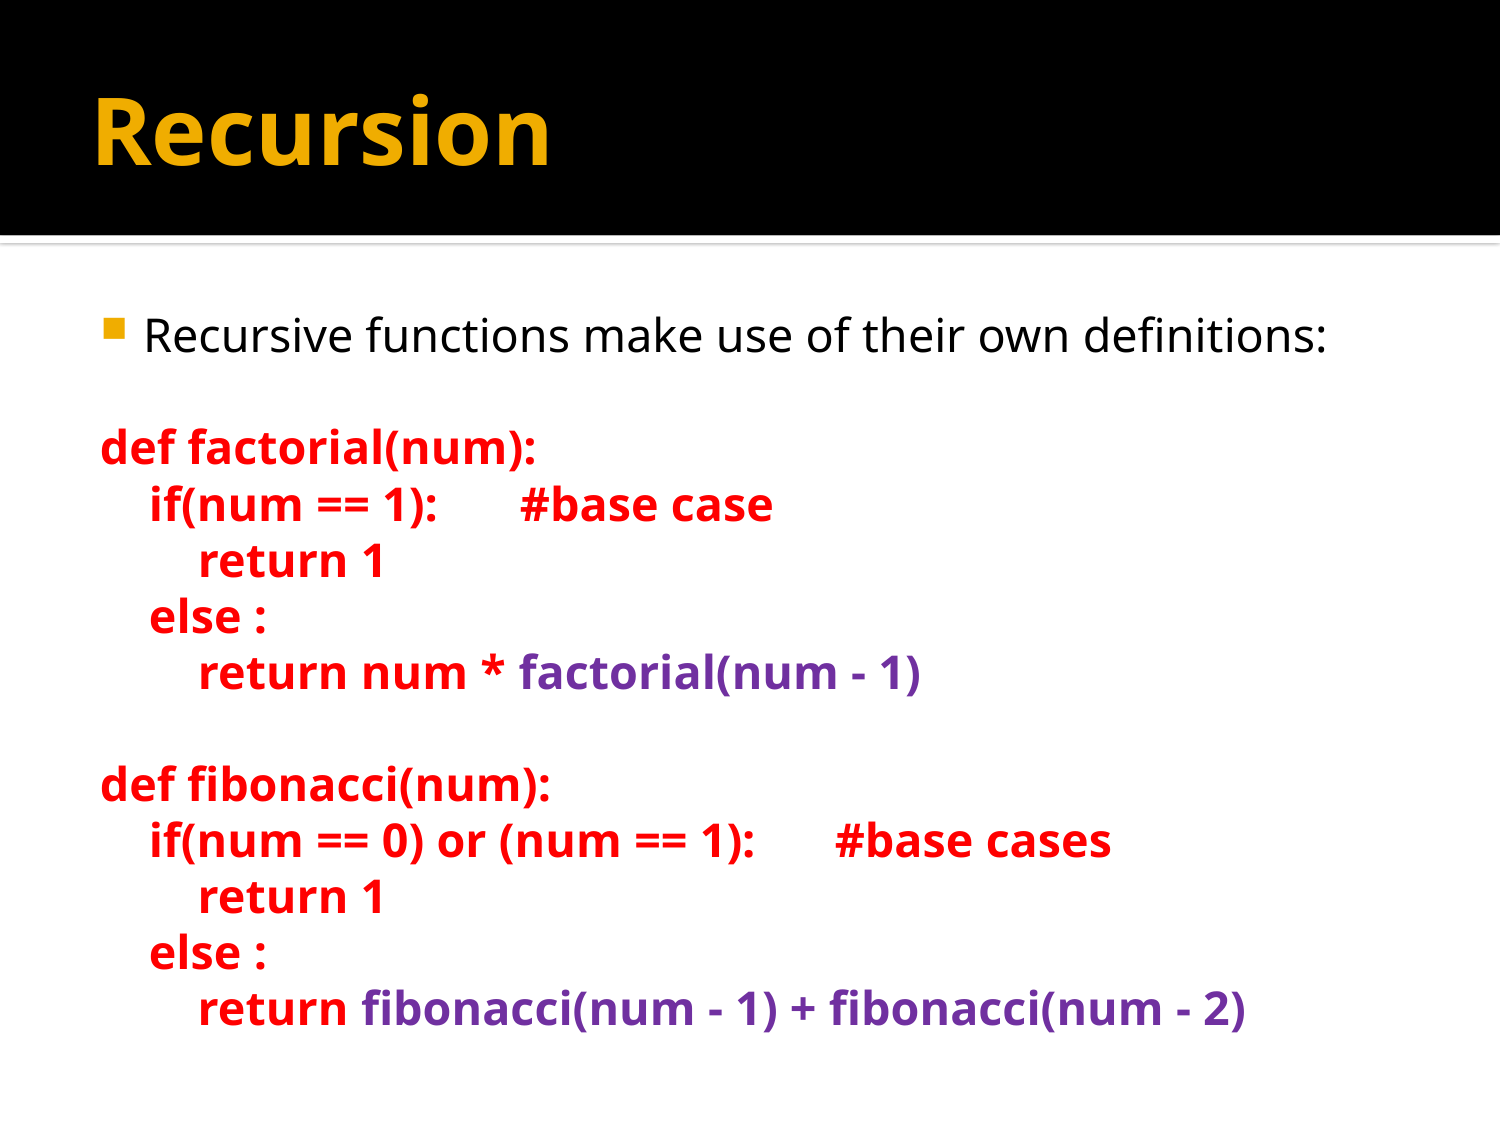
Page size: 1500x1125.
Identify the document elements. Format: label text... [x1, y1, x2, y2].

title Recursion [75, 25, 1425, 231]
list Recursive functions make use of their own definitions: def factorial(num): if(num == 1): #base case return 1 else : return num * factorial(num - 1) def fibonacci(num): if(num == 0) or (num == 1): #base cases return 1 else : return fibonacci(num - 1) + fibonacci(num - 2) [75, 291, 1425, 1050]
